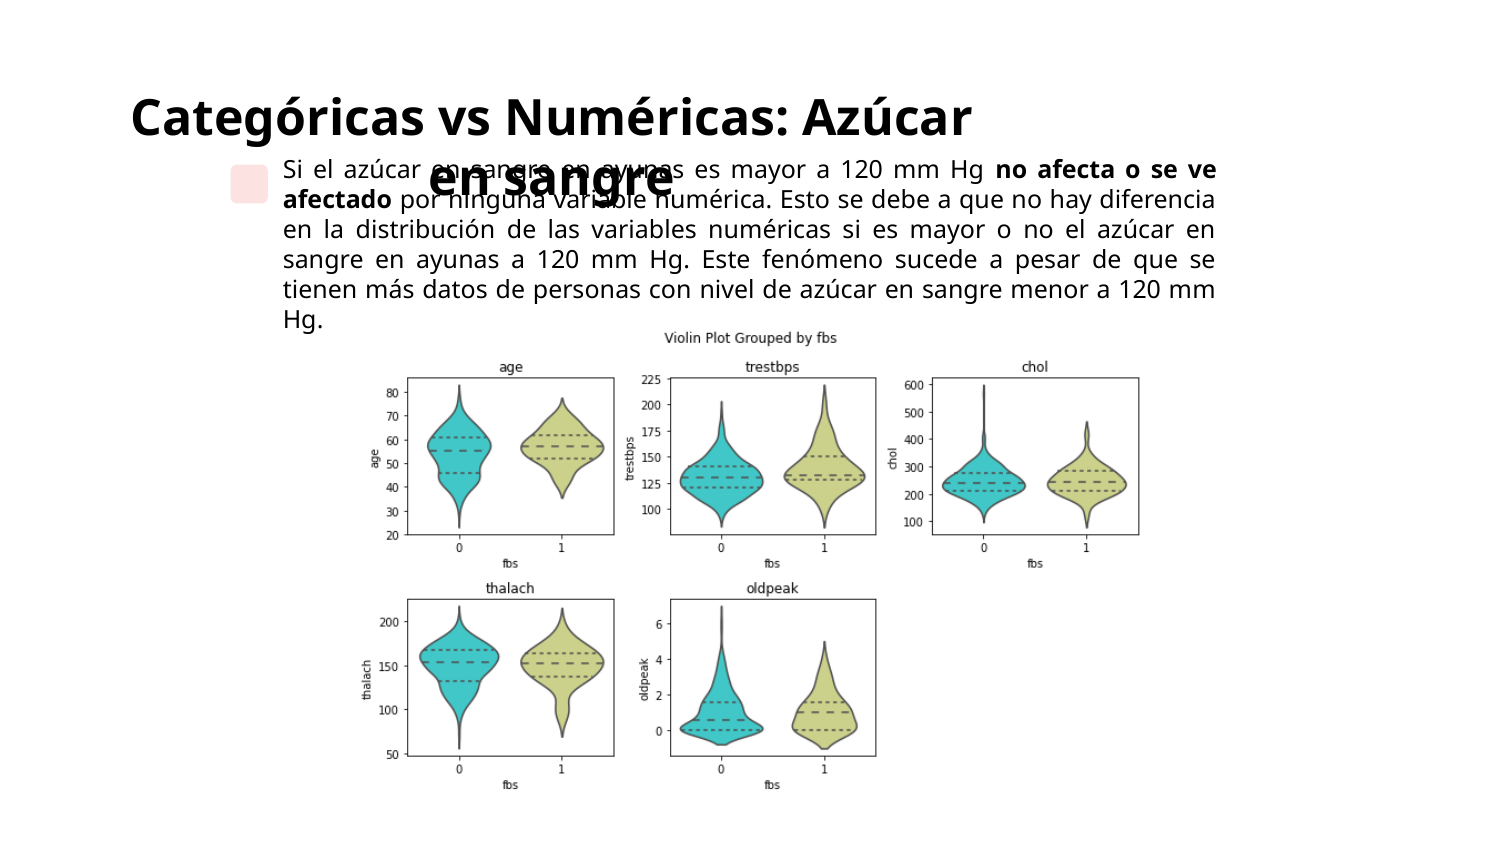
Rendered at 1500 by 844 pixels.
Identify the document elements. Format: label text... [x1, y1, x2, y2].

text_box Si el azúcar en sangre en ayunas es mayor a 120 mm Hg no afecta o se ve afectado por ninguna variable numérica. Esto se debe a que no hay diferencia en la distribución de las variables numéricas si es mayor o no el azúcar en sangre en ayunas a 120 mm Hg. Este fenómeno sucede a pesar de que se tienen más datos de personas con nivel de azúcar en sangre menor a 120 mm Hg. [267, 163, 1233, 324]
text_box [230, 164, 268, 204]
picture [354, 324, 1145, 798]
title Categóricas vs Numéricas: Azúcar en sangre [106, 70, 997, 165]
